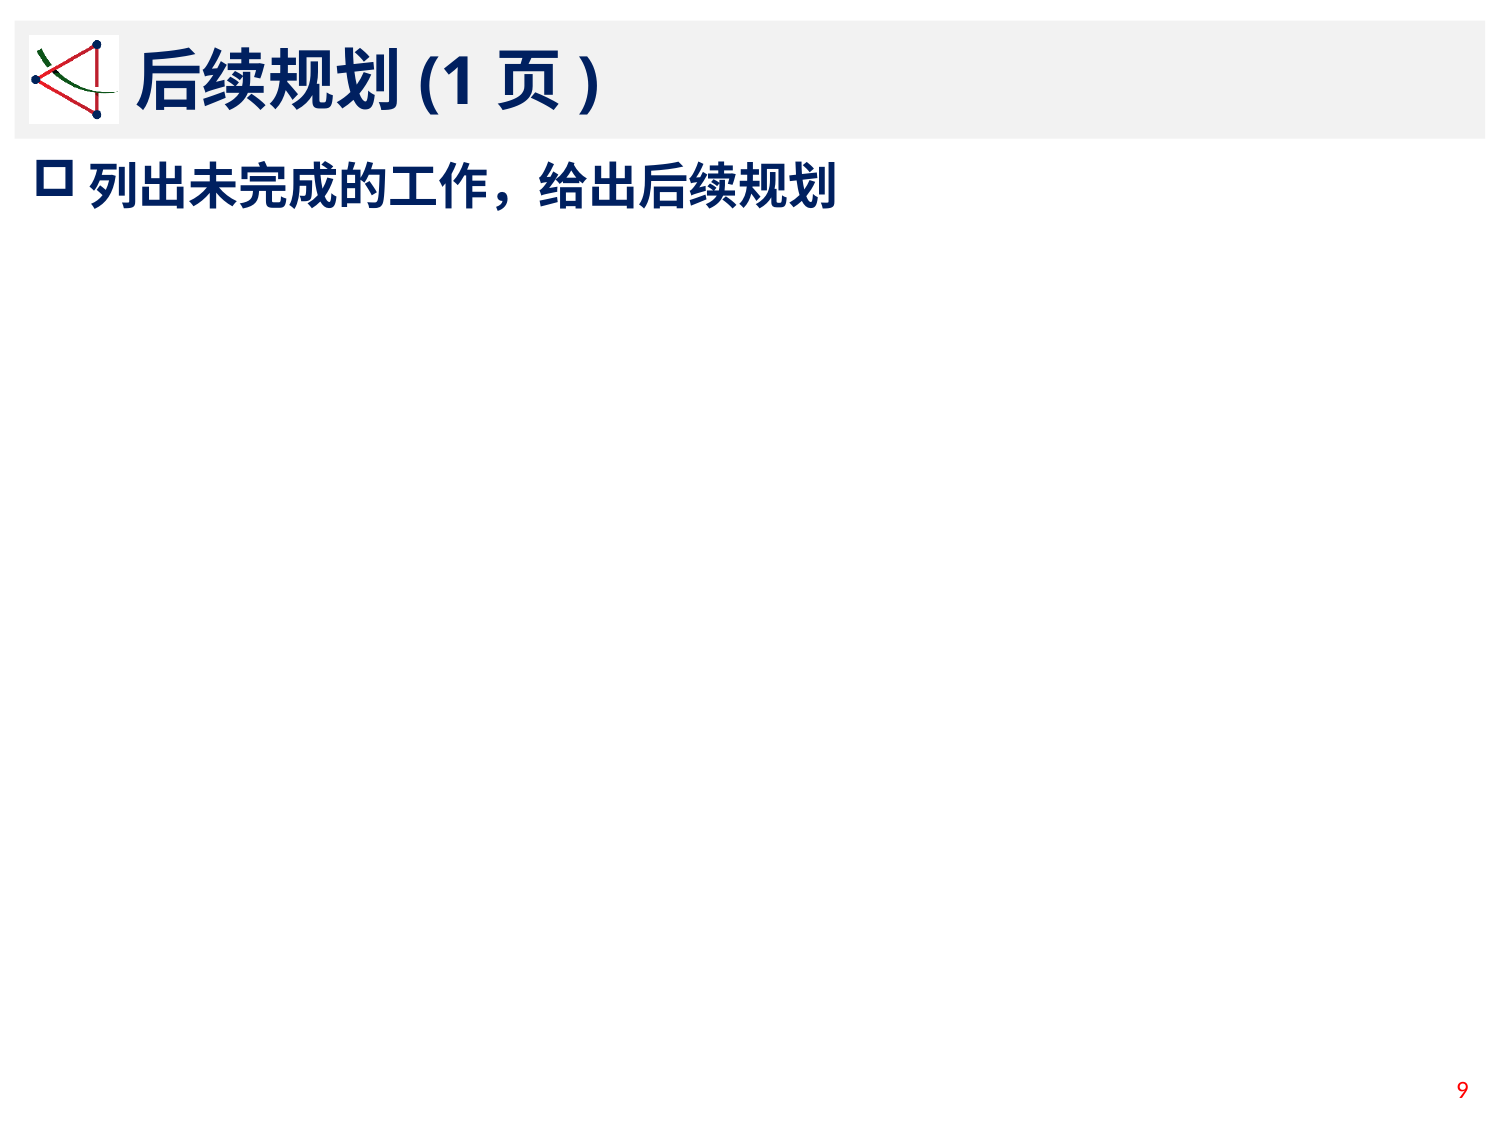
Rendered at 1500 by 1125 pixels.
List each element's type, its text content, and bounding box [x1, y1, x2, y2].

text_box 列出未完成的工作，给出后续规划 [17, 147, 1483, 223]
slide_number 9 [1392, 1058, 1484, 1119]
text_box 后续规划(1页) [118, 29, 1477, 127]
picture [29, 35, 118, 124]
